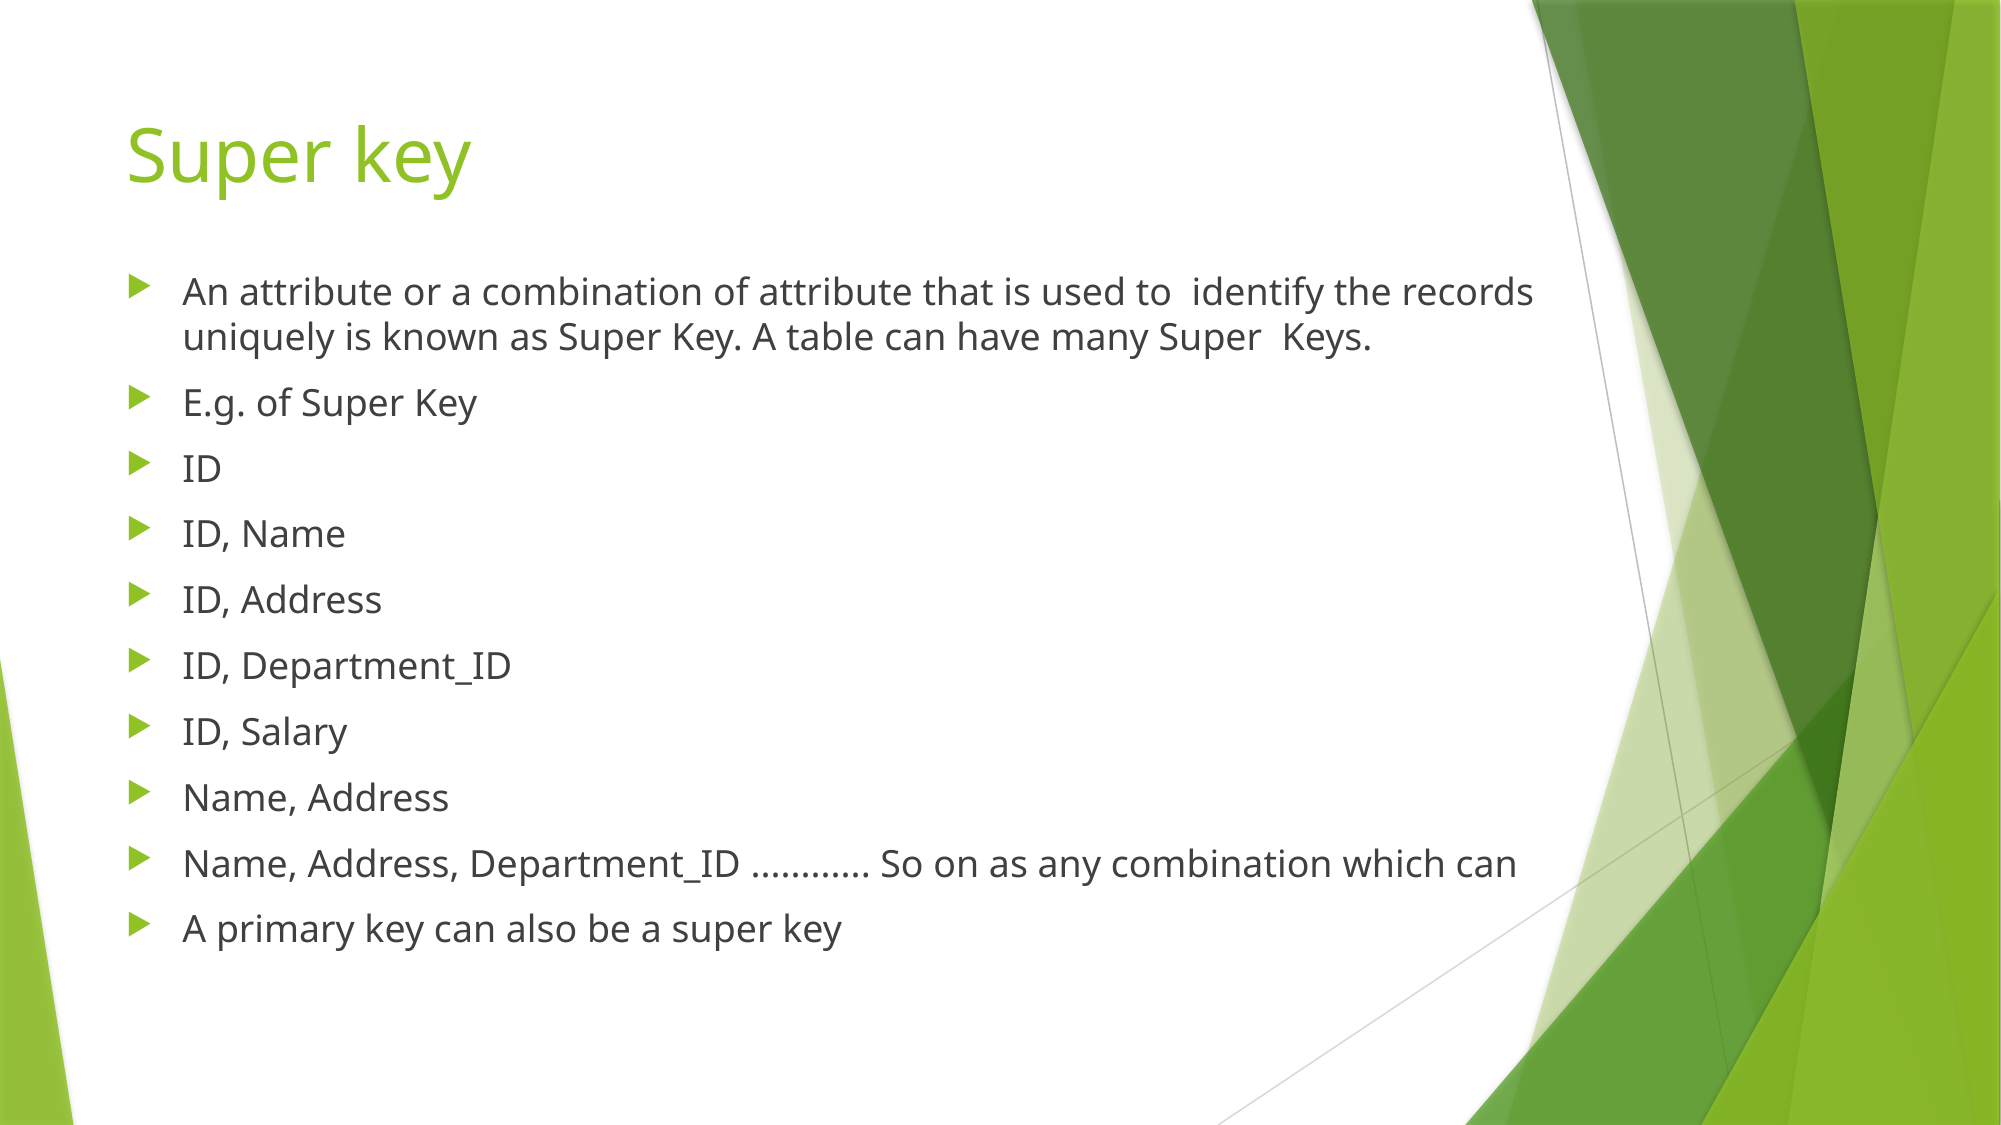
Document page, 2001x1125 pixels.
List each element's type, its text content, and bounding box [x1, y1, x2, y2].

title Super key [111, 99, 1522, 245]
list An attribute or a combination of attribute that is used to identify the records uniquely is known as Super Key. A table can have many Super Keys. E.g. of Super Key ID ID, Name ID, Address ID, Department_ID ID, Salary Name, Address Name, Address, Department_ID ............ So on as any combination which can A primary key can also be a super key [111, 260, 1613, 1024]
